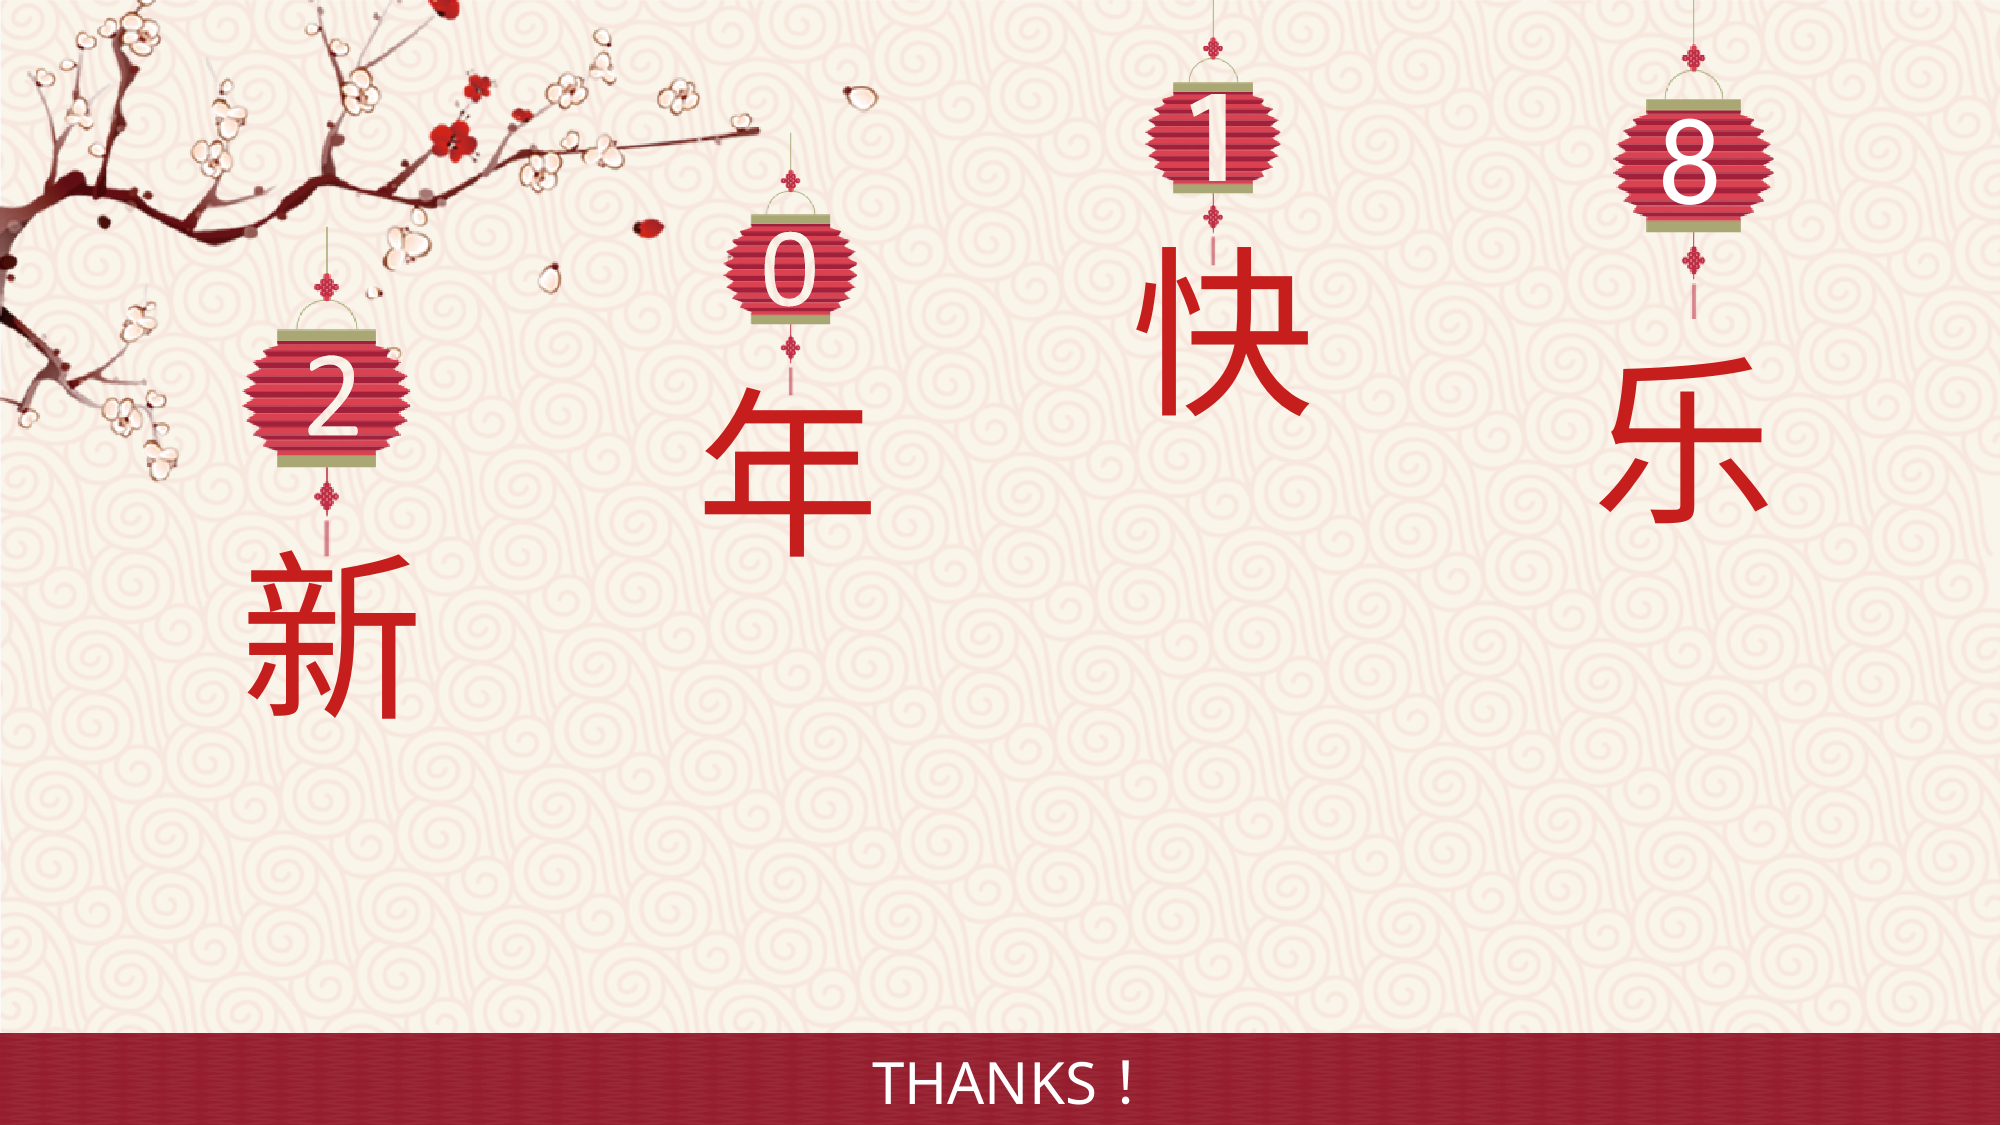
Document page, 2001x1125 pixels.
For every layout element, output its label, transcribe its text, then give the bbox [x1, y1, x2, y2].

text_box 乐 [1578, 318, 1792, 554]
picture [0, 0, 2001, 1125]
text_box 快 [1116, 210, 1330, 446]
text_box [1613, 0, 1774, 319]
